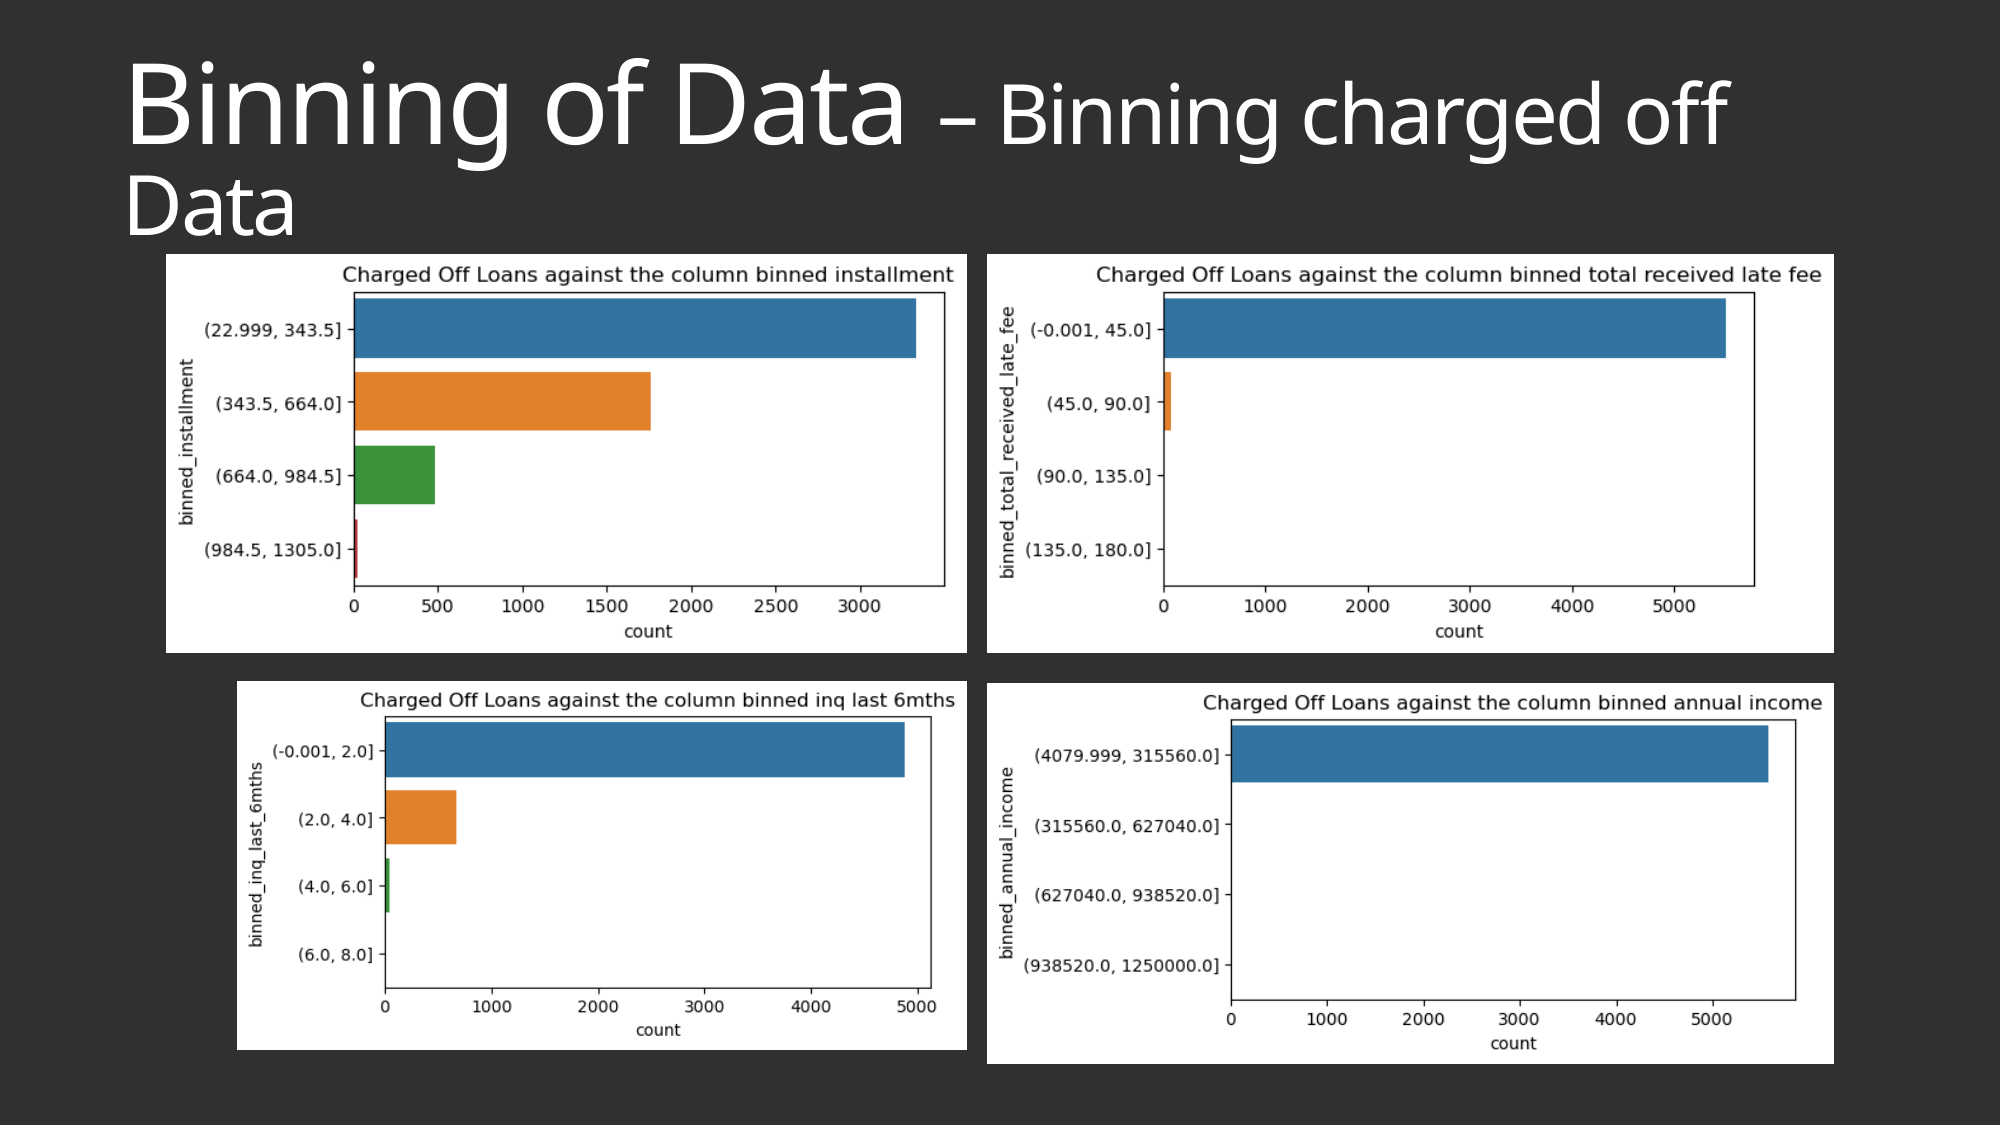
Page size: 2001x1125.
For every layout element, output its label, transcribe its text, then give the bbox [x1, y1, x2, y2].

picture [166, 254, 968, 654]
picture [987, 683, 1834, 1065]
picture [987, 254, 1834, 654]
picture [237, 681, 968, 1051]
title Binning of Data – Binning charged off Data [107, 81, 1875, 225]
